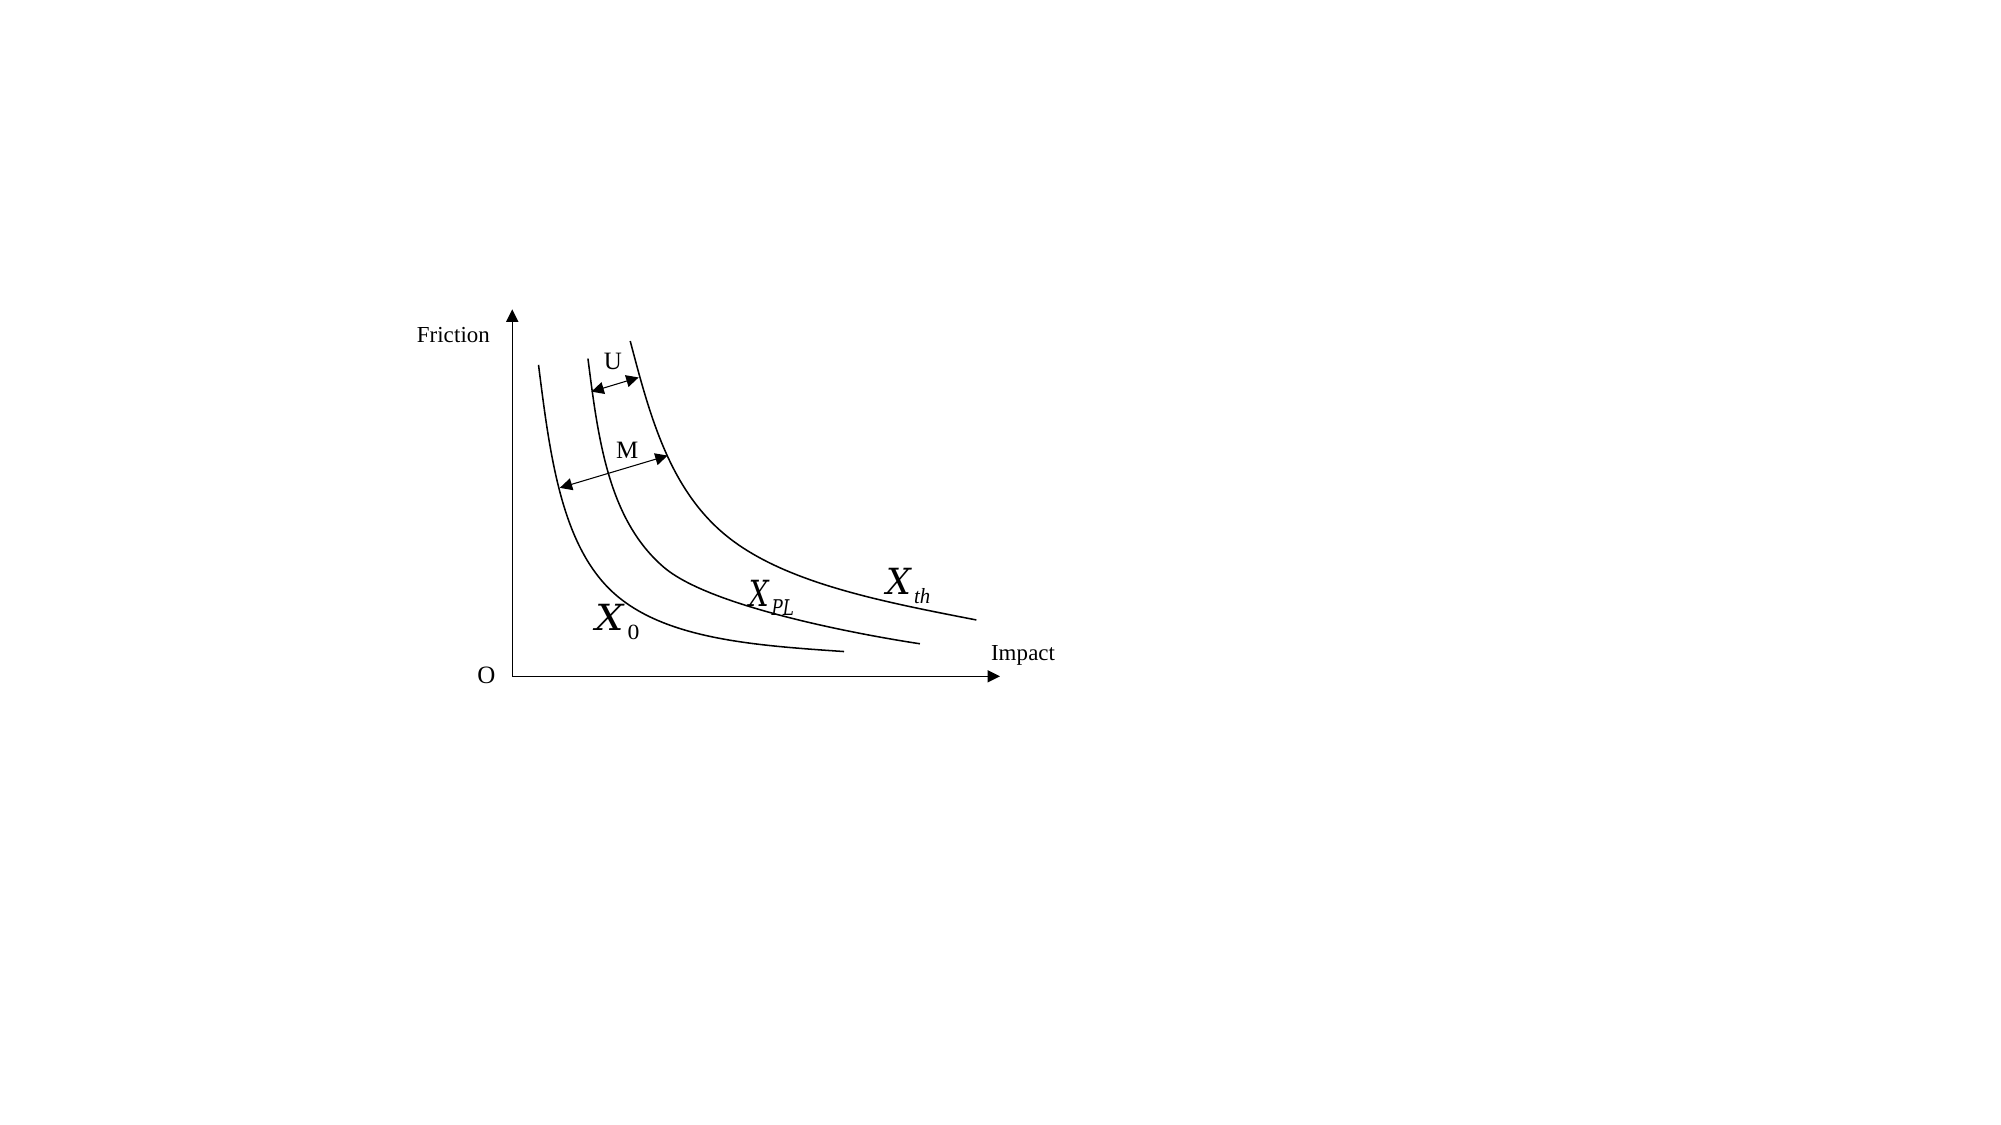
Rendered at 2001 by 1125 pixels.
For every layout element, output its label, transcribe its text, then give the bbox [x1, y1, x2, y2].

text_box Impact [976, 630, 1087, 673]
text_box [611, 462, 921, 645]
text_box M [601, 425, 655, 455]
text_box Friction [402, 311, 512, 355]
text_box [537, 364, 845, 653]
text_box Friction [513, 311, 518, 355]
text_box [639, 348, 977, 621]
text_box [591, 392, 653, 449]
text_box U [589, 337, 639, 383]
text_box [559, 455, 668, 488]
text_box O [462, 651, 516, 697]
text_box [591, 377, 639, 392]
text_box [655, 432, 664, 454]
